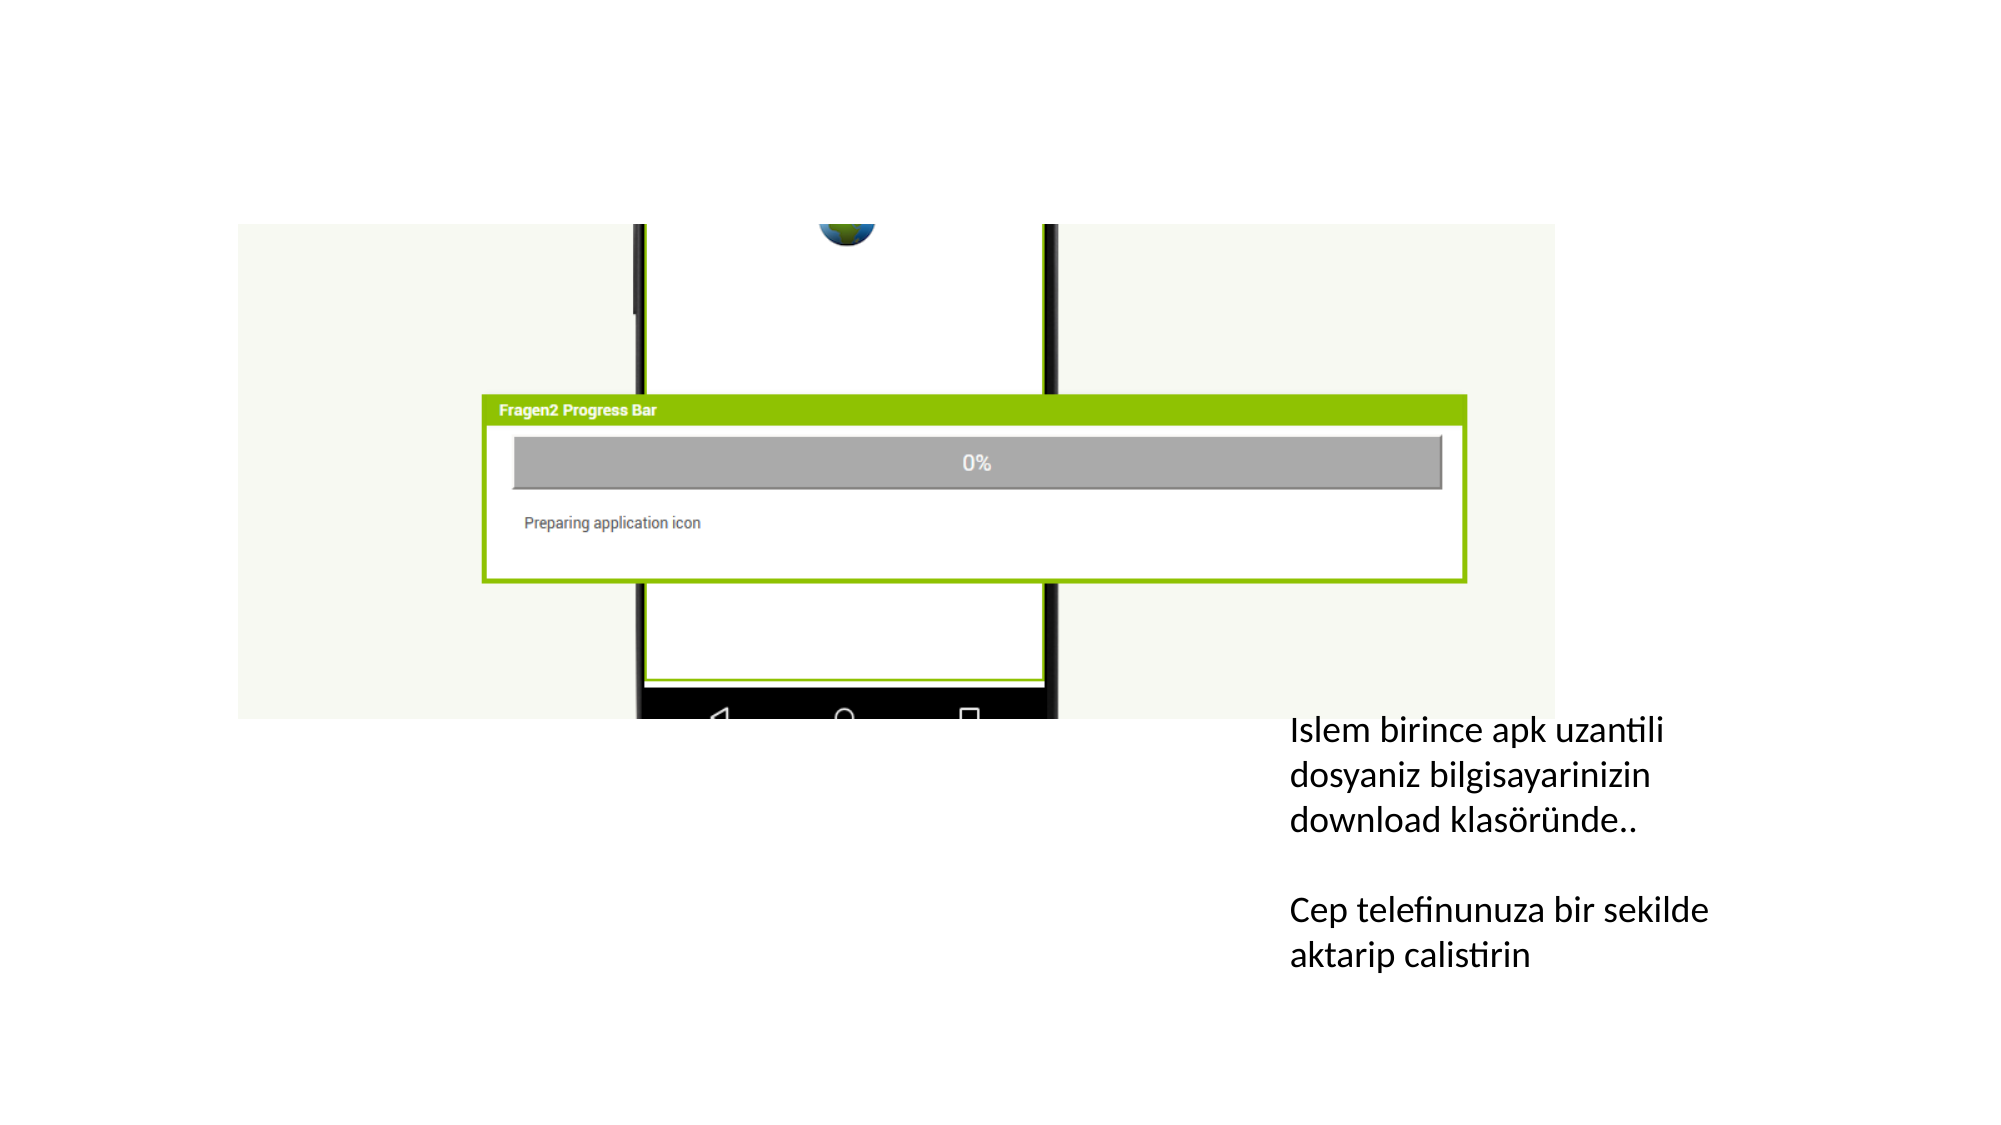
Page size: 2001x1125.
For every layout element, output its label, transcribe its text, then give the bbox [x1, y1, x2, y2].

picture [238, 224, 1555, 719]
text_box Islem birince apk uzantili dosyaniz bilgisayarinizin download klasöründe.. Cep telefinunuza bir sekilde aktarip calistirin [1275, 697, 1796, 1027]
